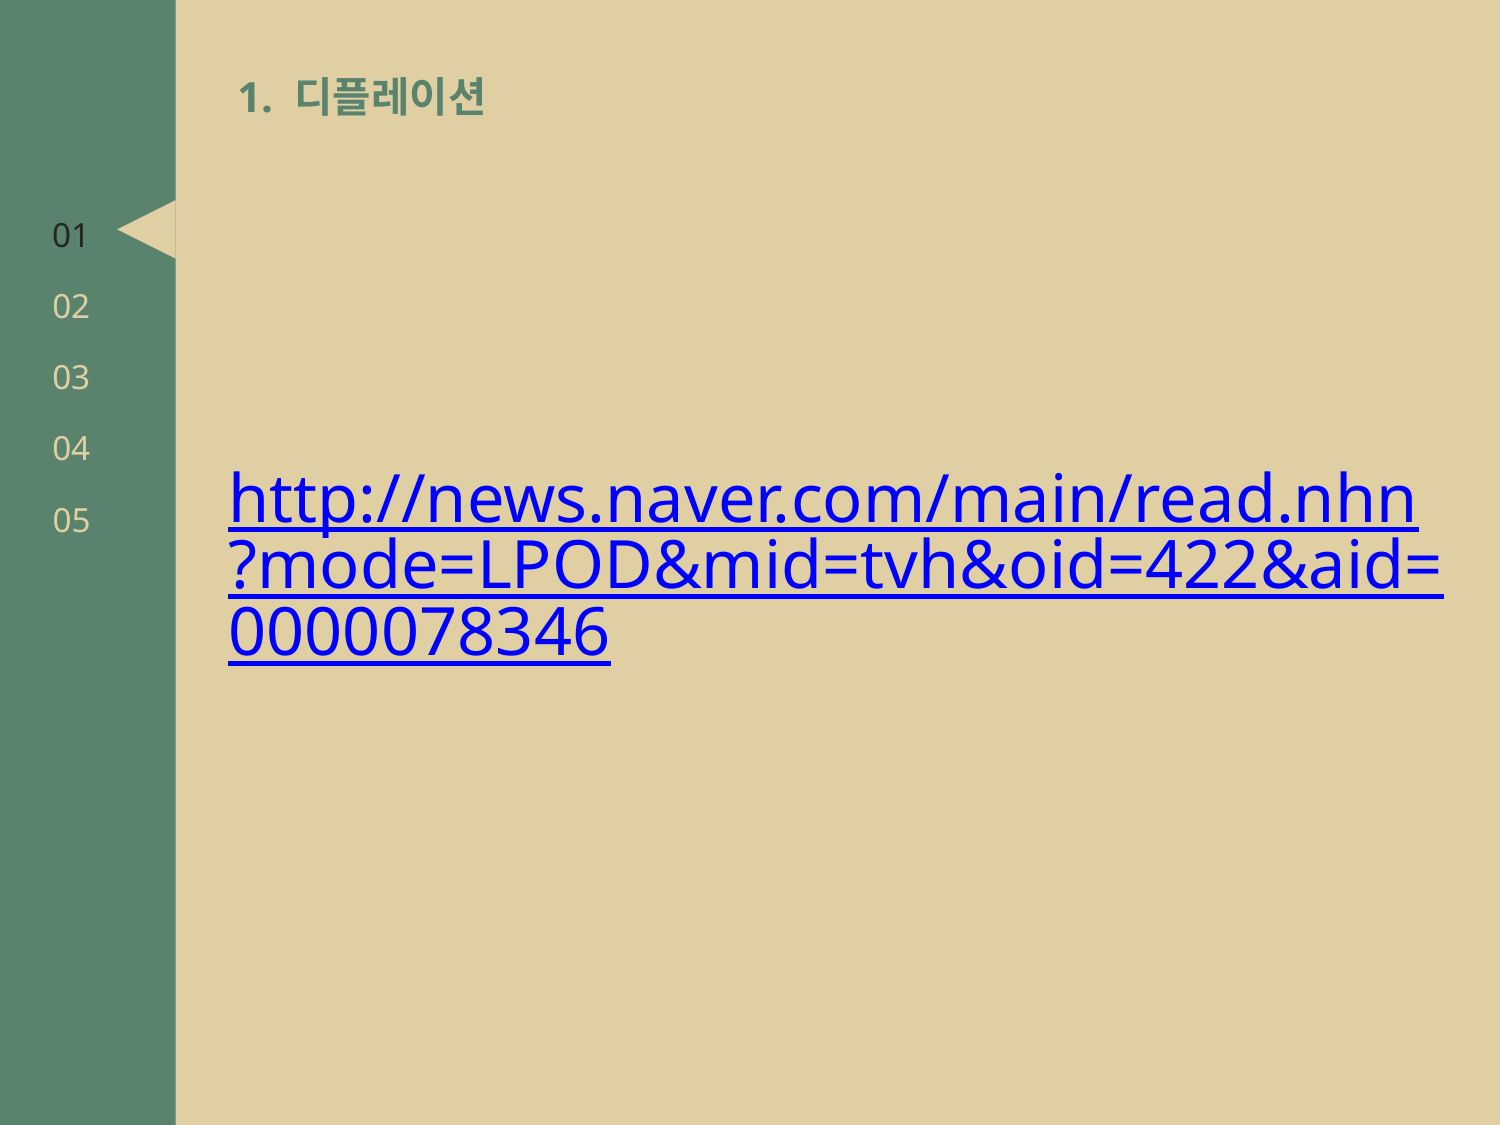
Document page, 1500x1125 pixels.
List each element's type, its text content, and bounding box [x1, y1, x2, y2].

text_box 01 [37, 206, 127, 262]
list http://news.naver.com/main/read.nhn?mode=LPOD&mid=tvh&oid=422&aid=0000078346 [213, 448, 1463, 760]
text_box 05 [37, 491, 107, 547]
text_box [0, 0, 178, 1125]
text_box 04 [37, 420, 106, 475]
text_box 1. 디플레이션 [222, 63, 610, 128]
text_box [127, 198, 178, 261]
text_box 02 [37, 277, 112, 333]
text_box 03 [37, 348, 112, 404]
